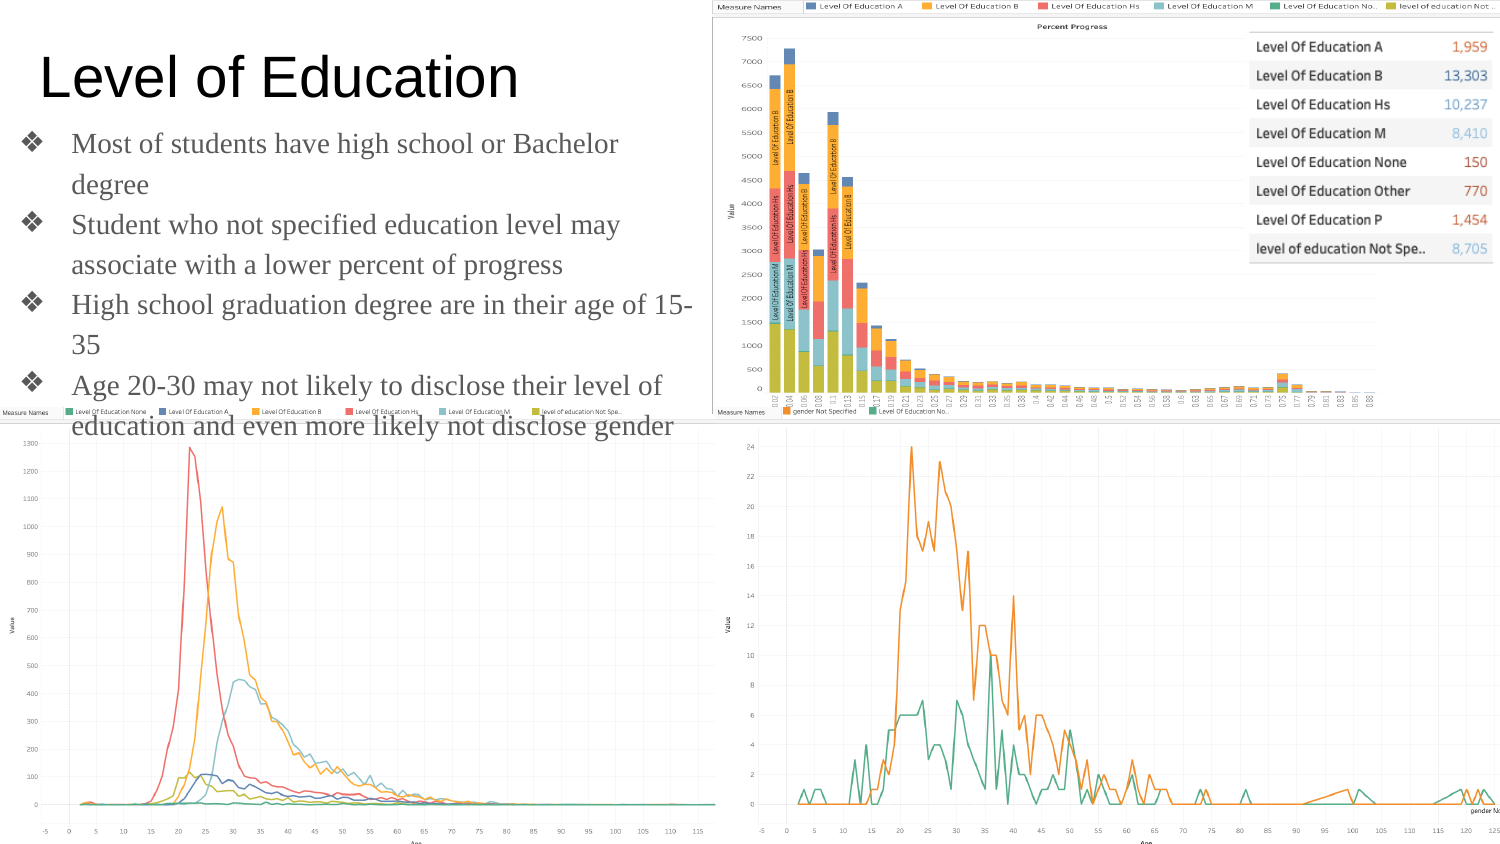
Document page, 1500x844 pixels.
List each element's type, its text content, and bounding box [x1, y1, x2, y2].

title Level of Education [24, 24, 706, 119]
text_box Most of students have high school or Bachelor degree Student who not specified education level may associate with a lower percent of progress High school graduation degree are in their age of 15-35 Age 20-30 may not likely to disclose their level of education and even more likely not disclose gender [0, 104, 706, 348]
picture [0, 0, 1500, 844]
